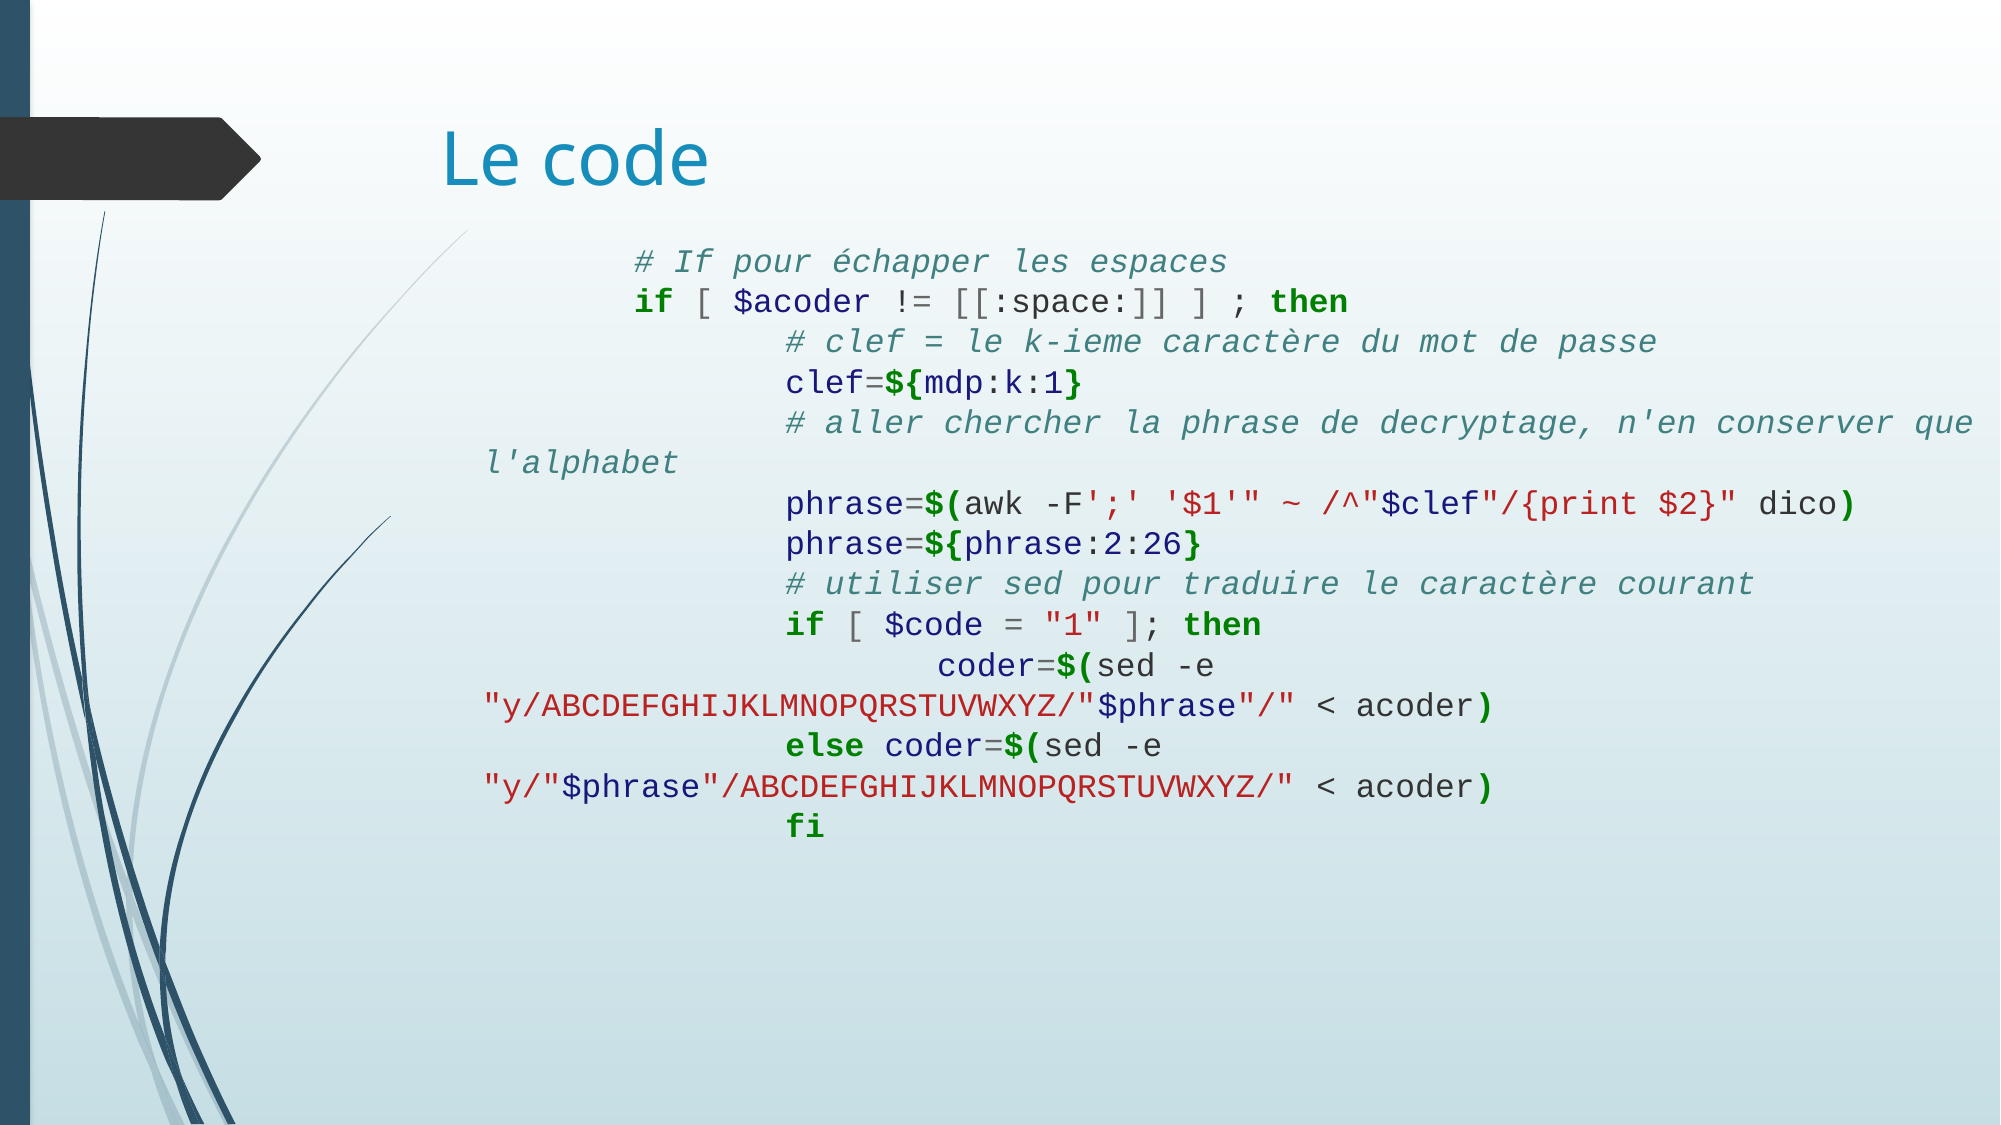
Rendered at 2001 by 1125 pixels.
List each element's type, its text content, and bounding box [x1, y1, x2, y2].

title Le code [425, 102, 1888, 313]
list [482, 241, 1986, 849]
